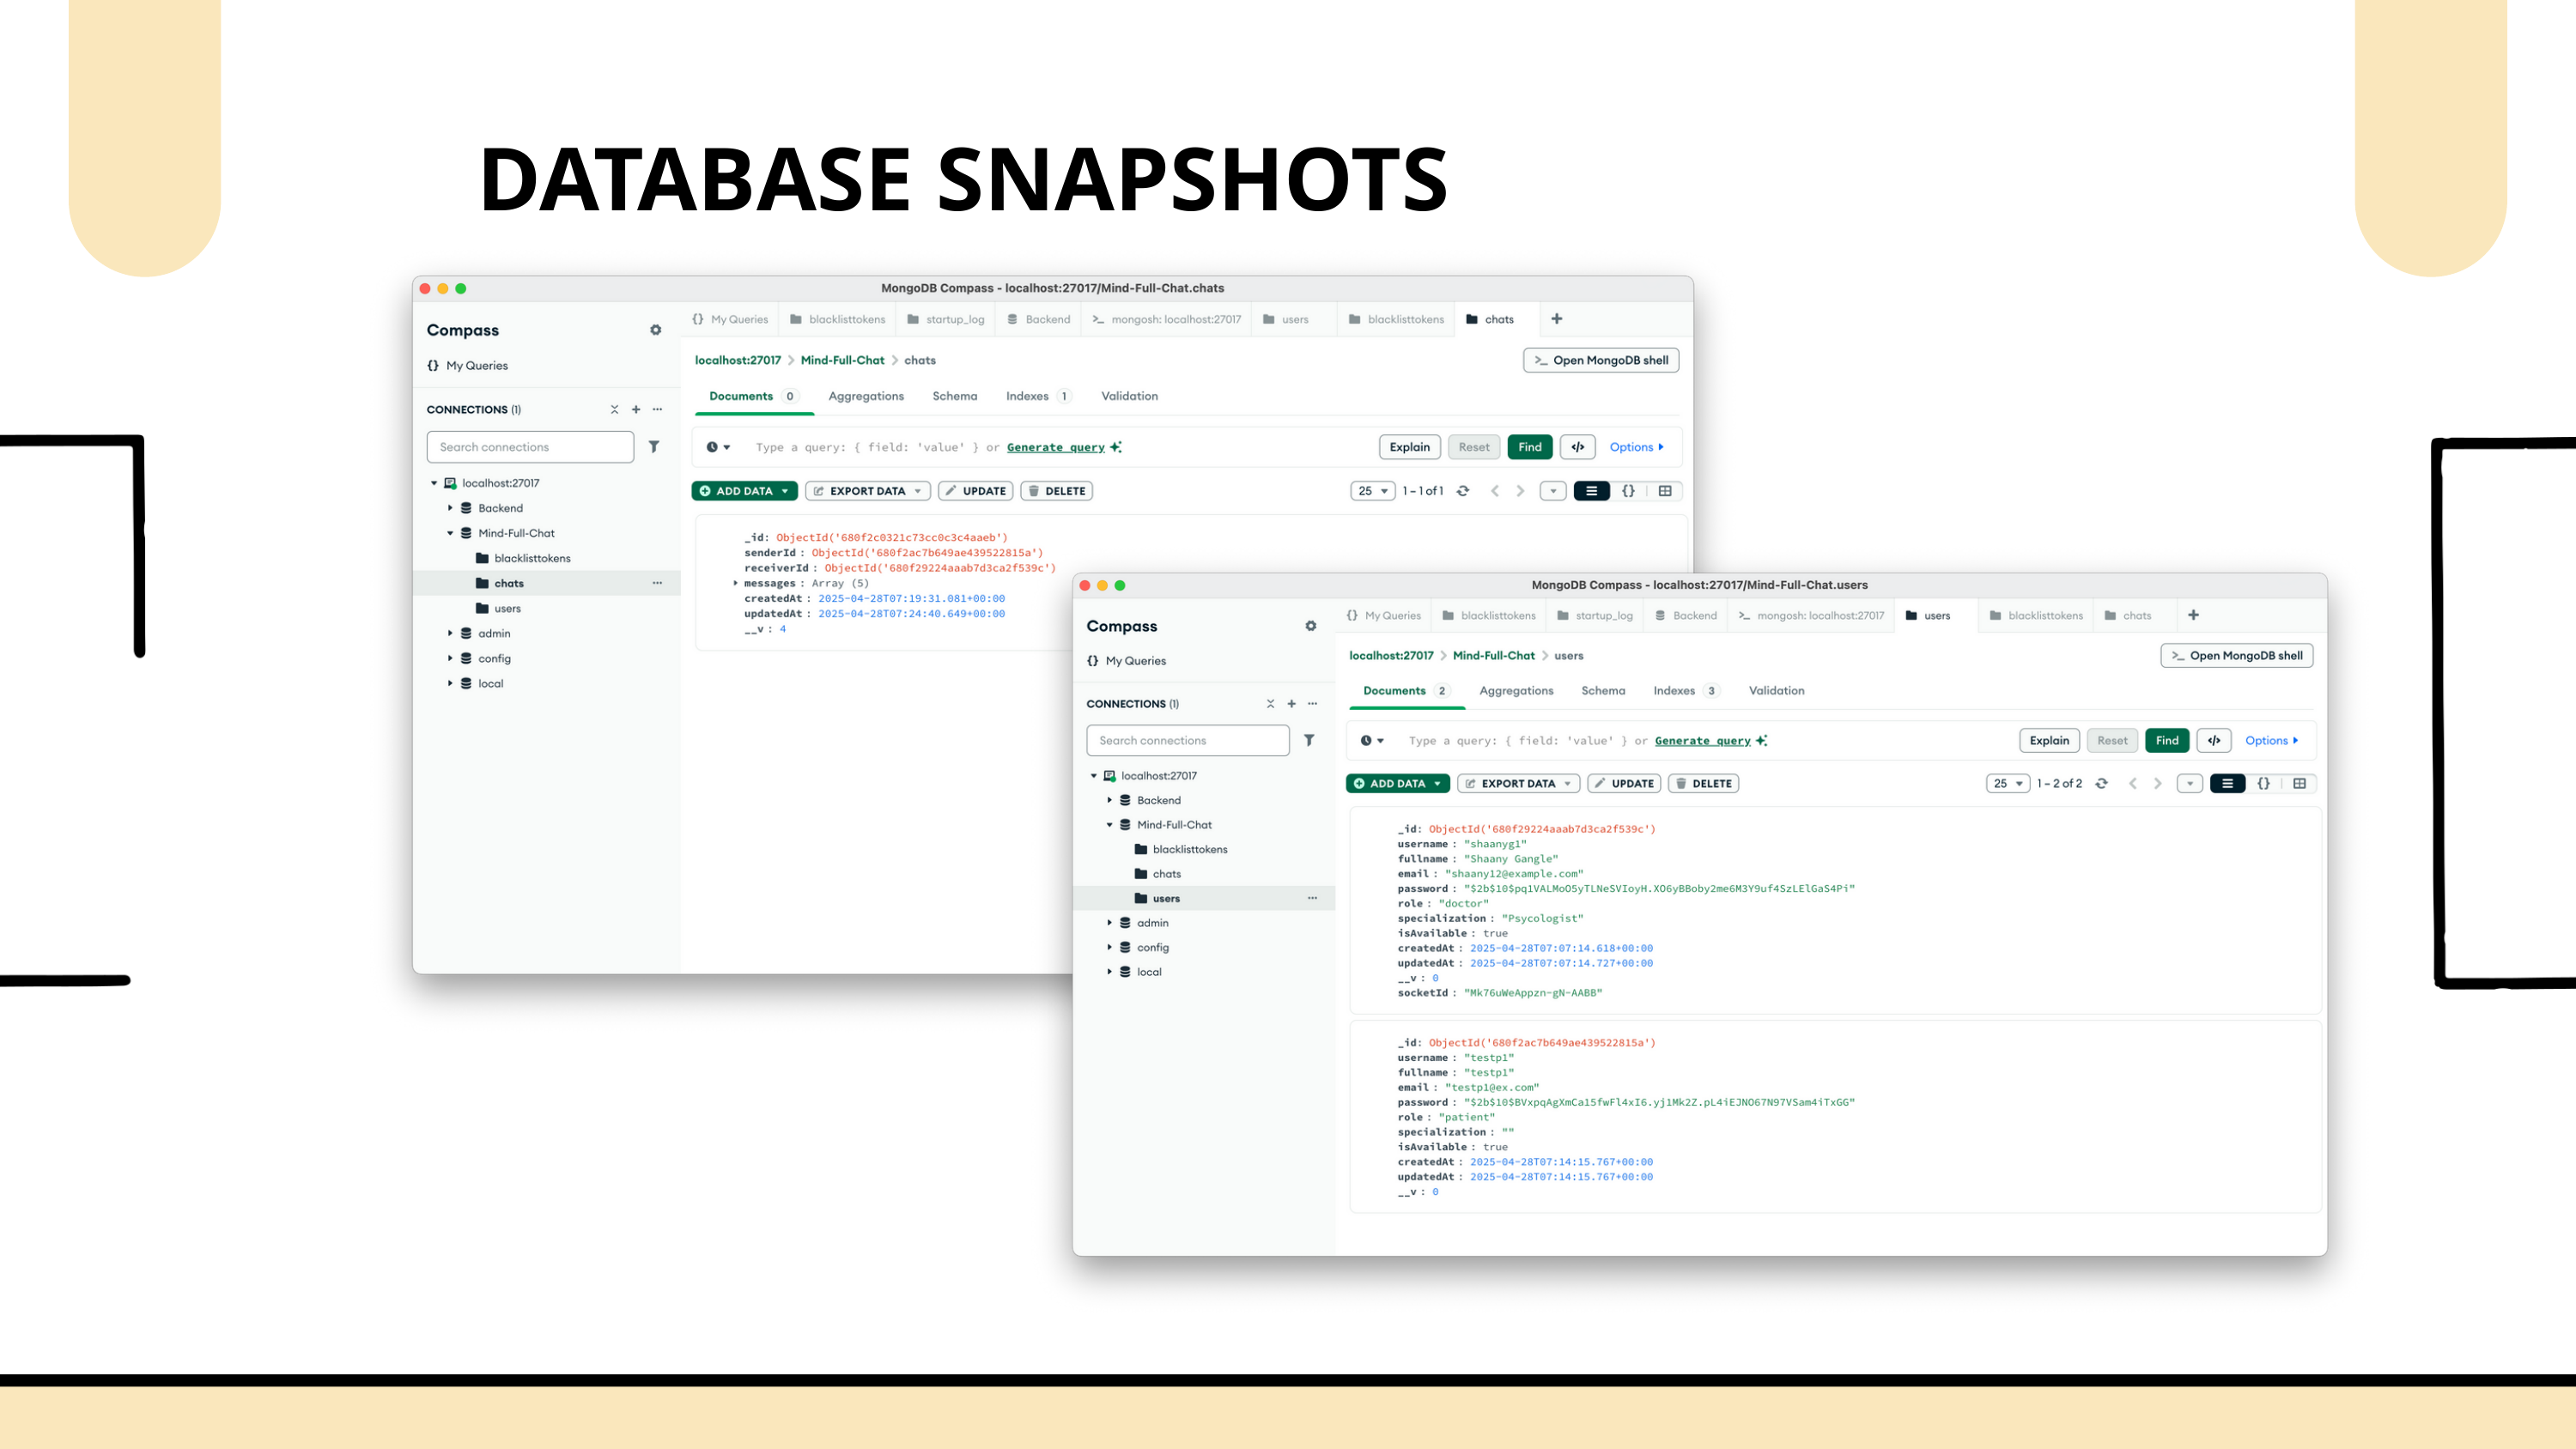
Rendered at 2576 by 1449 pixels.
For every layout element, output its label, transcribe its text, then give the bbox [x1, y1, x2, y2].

text_box [0, 434, 146, 990]
text_box [362, 242, 1745, 1040]
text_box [68, 0, 222, 277]
text_box [1024, 540, 2377, 1321]
text_box [2431, 434, 2576, 990]
text_box DATABASE SNAPSHOTS [400, 106, 1527, 228]
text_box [2354, 0, 2508, 277]
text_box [0, 1379, 2576, 1449]
